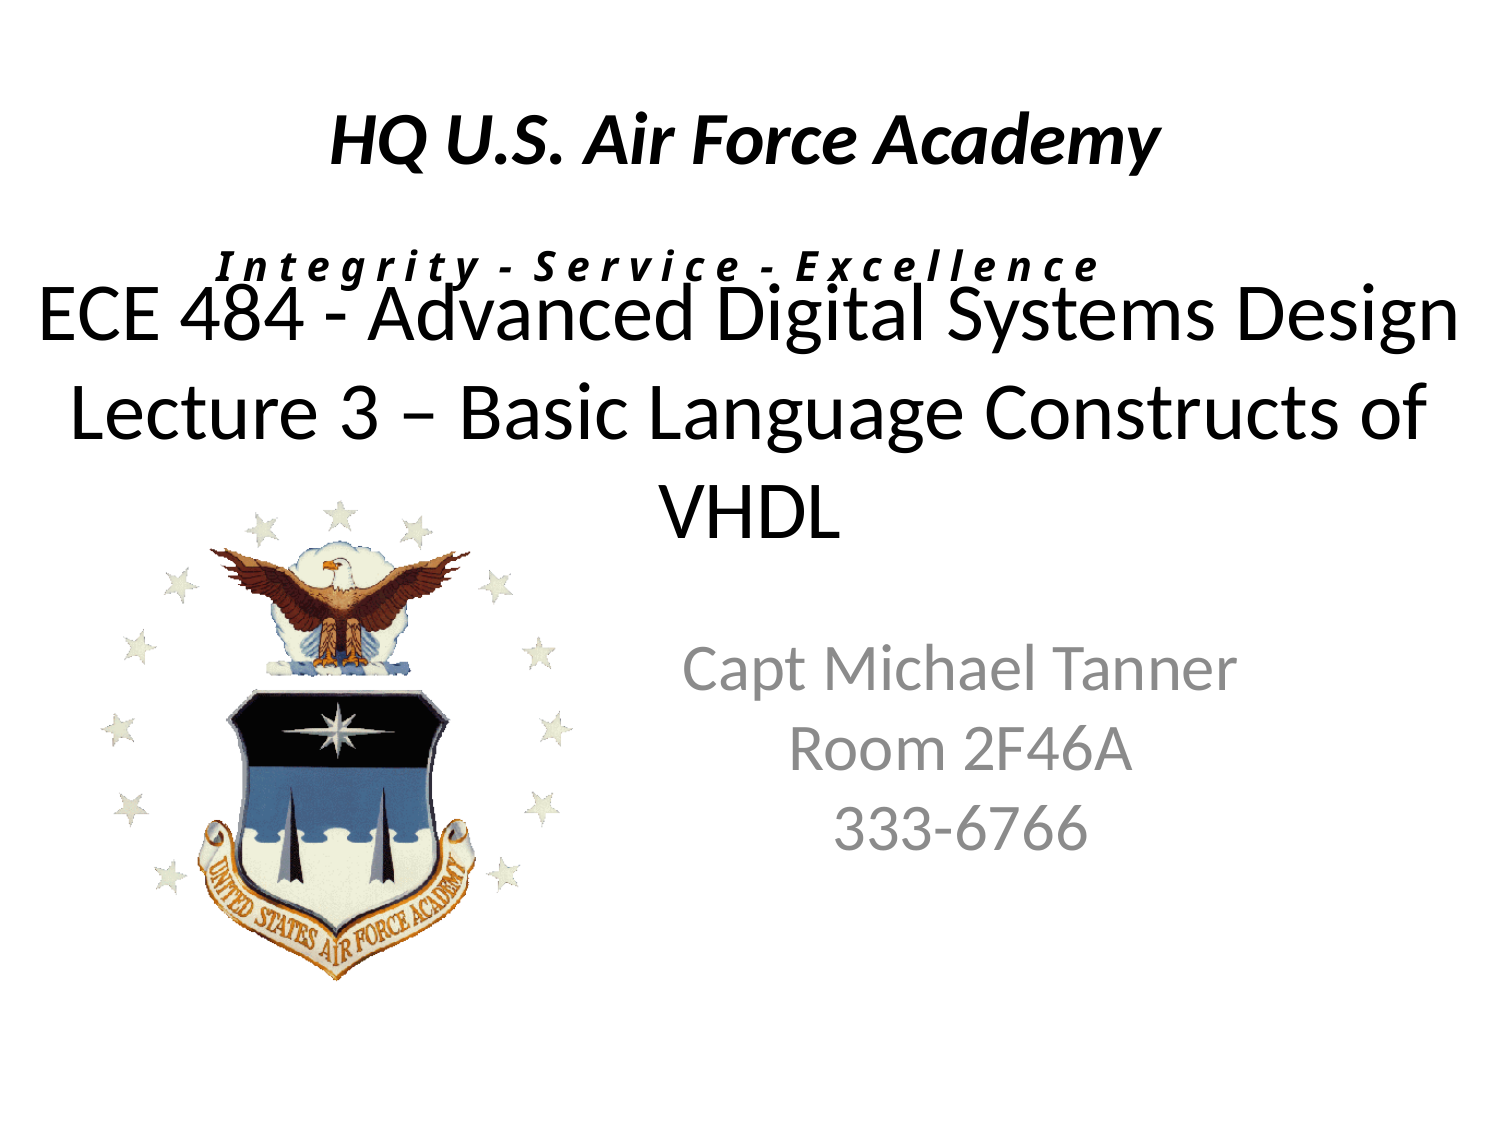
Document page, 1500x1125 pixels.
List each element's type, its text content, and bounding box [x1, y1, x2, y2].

text_box I n t e g r i t y - S e r v i c e - E x c e l l e n c e [201, 232, 1277, 297]
subtitle Capt Michael Tanner Room 2F46A 333-6766 [588, 615, 1375, 975]
title ECE 484 - Advanced Digital Systems Design Lecture 3 – Basic Language Constructs of VHDL [0, 249, 1500, 563]
text_box HQ U.S. Air Force Academy [315, 81, 1177, 187]
picture [85, 476, 584, 1000]
